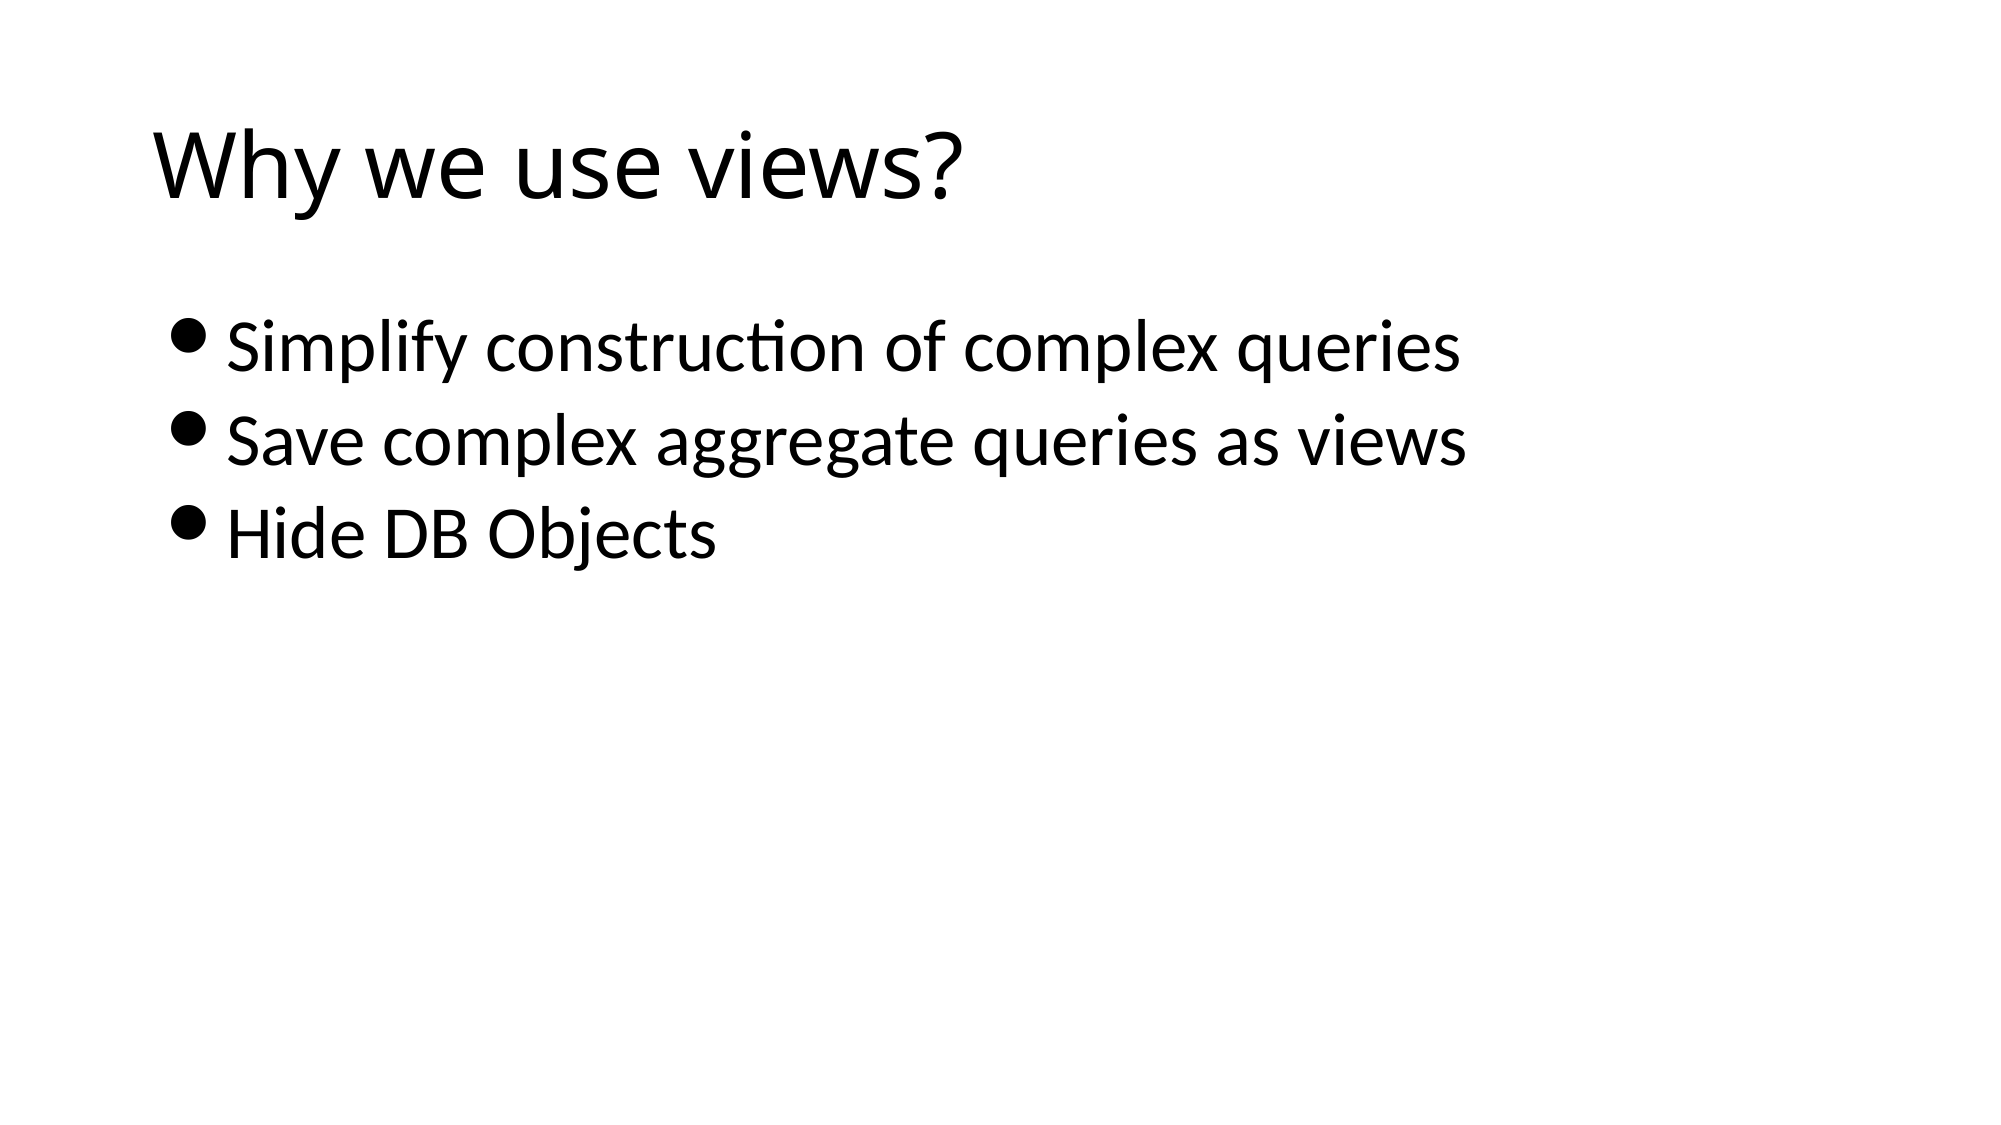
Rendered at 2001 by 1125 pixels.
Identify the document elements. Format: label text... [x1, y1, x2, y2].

list Simplify construction of complex queries Save complex aggregate queries as views Hide DB Objects [137, 299, 1863, 1014]
title Why we use views? [137, 59, 1863, 278]
